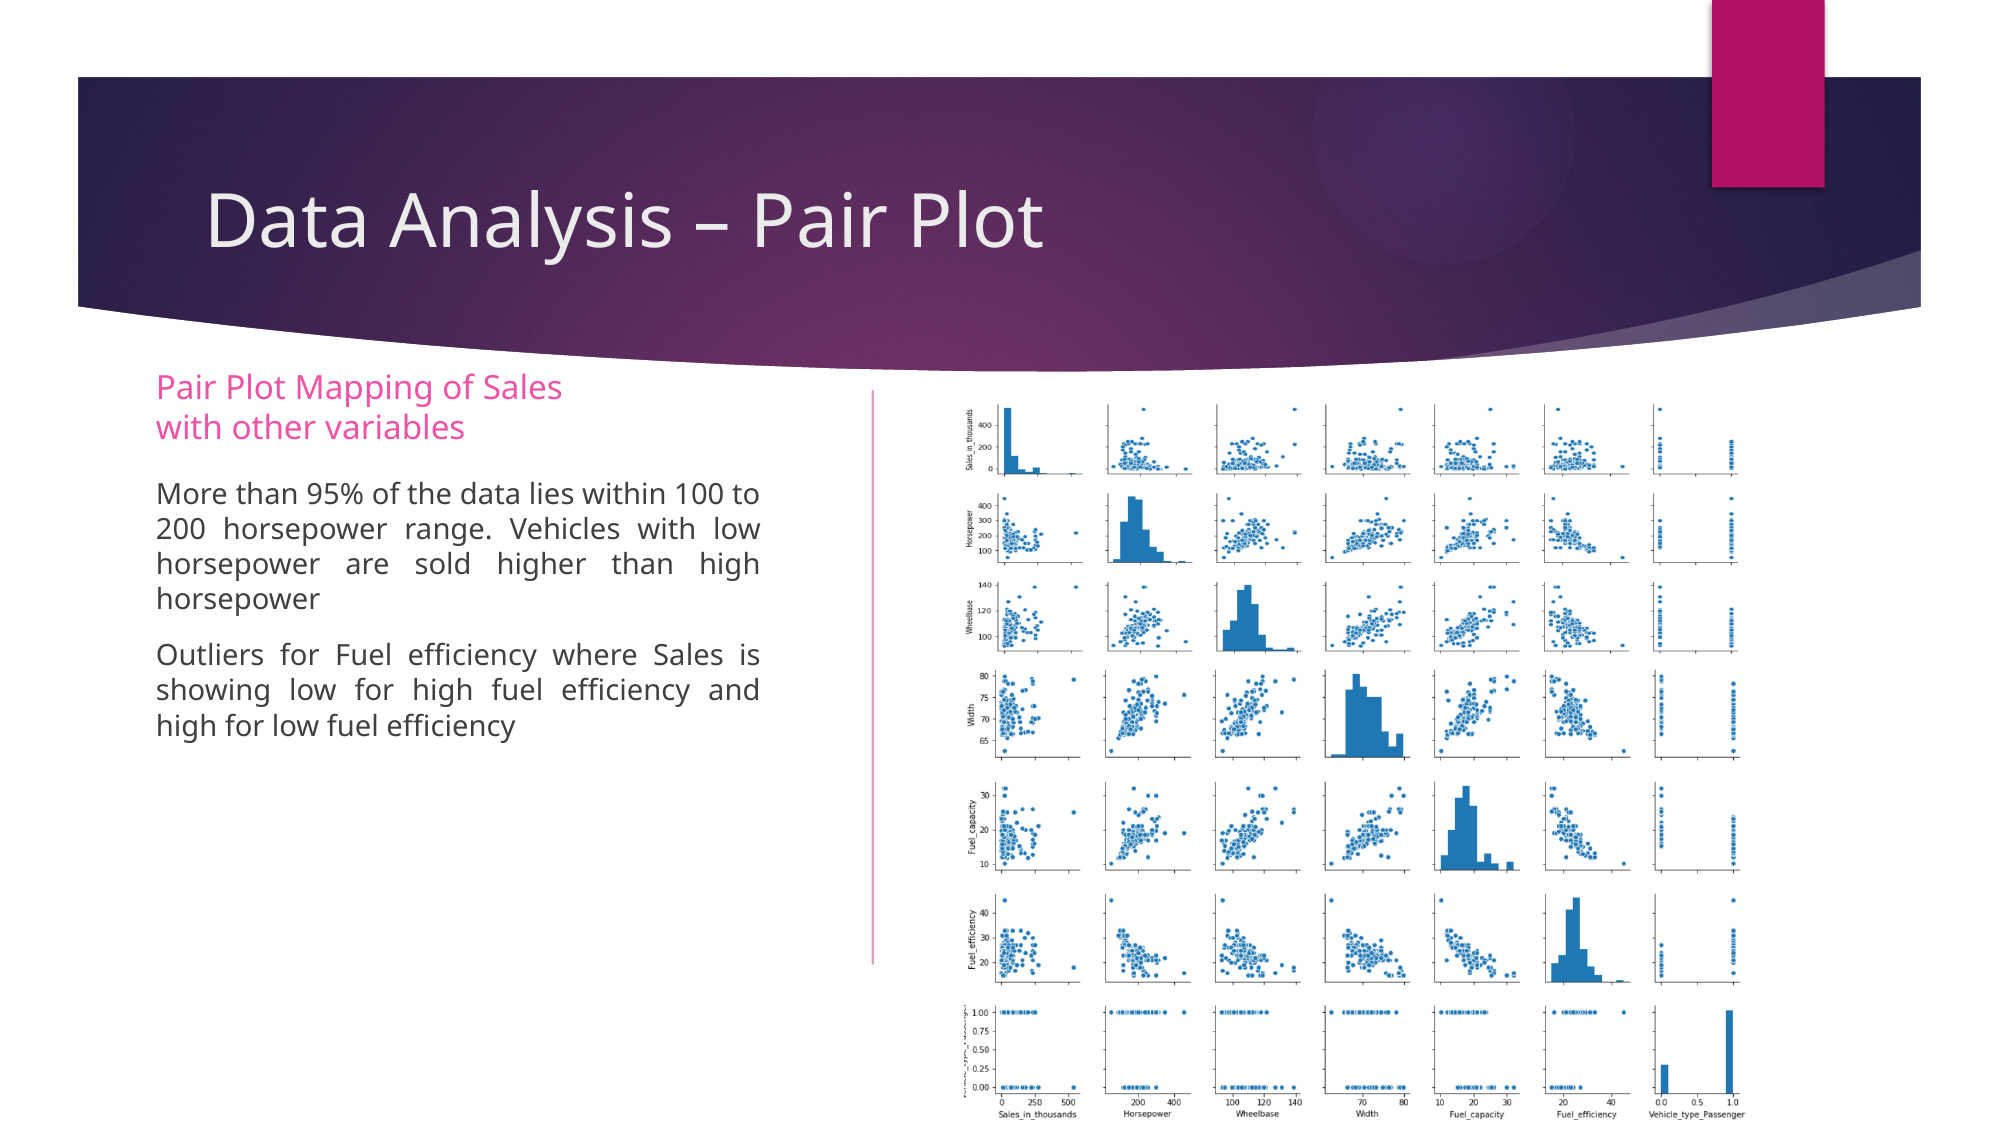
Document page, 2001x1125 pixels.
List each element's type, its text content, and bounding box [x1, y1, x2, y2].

title Data Analysis – Pair Plot [189, 159, 1627, 276]
text_box Pair Plot Mapping of Sales with other variables [140, 358, 642, 454]
picture [959, 398, 1756, 1125]
text_box More than 95% of the data lies within 100 to 200 horsepower range. Vehicles with low horsepower are sold higher than high horsepower Outliers for Fuel efficiency where Sales is showing low for high fuel efficiency and high for low fuel efficiency [140, 467, 776, 809]
